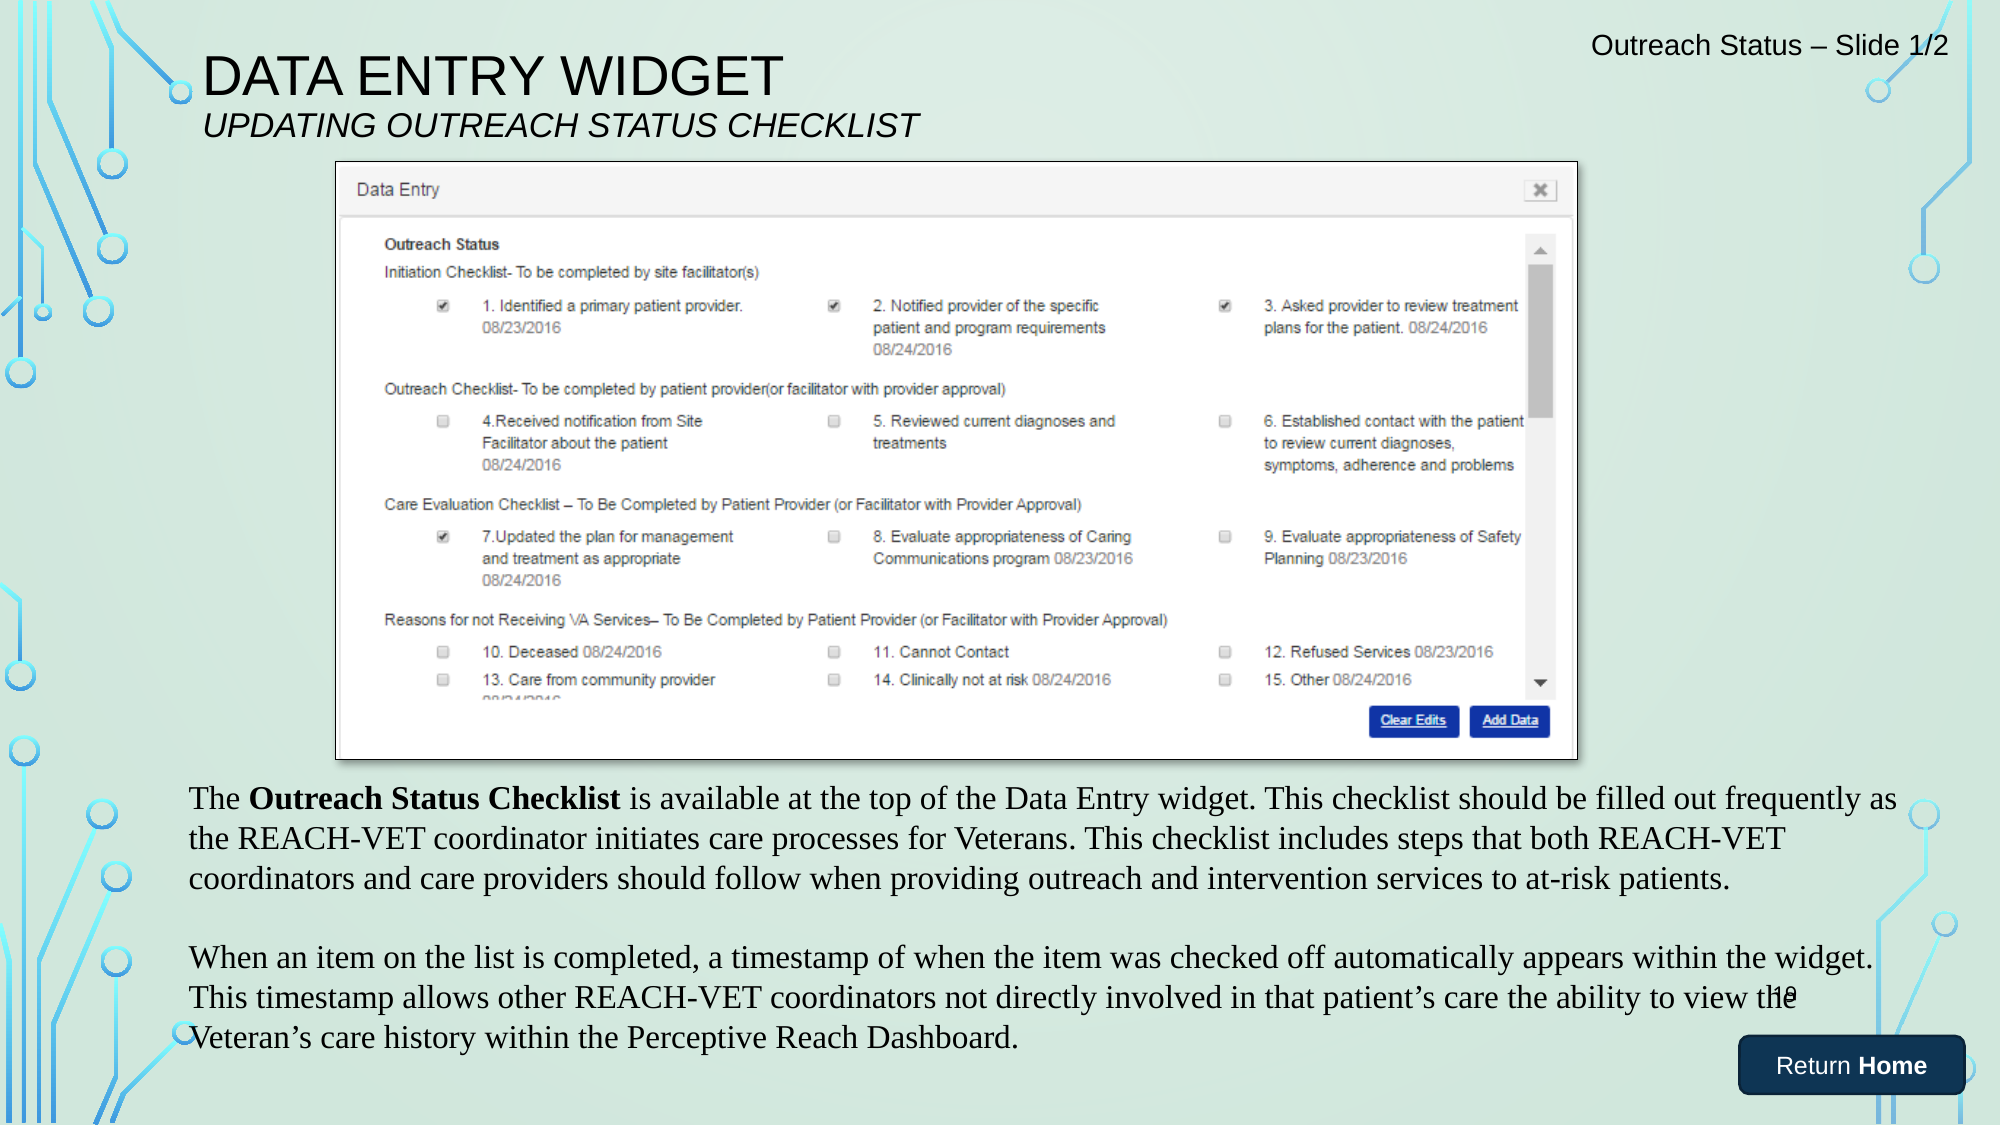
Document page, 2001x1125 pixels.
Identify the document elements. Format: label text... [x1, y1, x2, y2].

picture [335, 161, 1578, 760]
text_box Return Home [1738, 1034, 1966, 1096]
list The Outreach Status Checklist is available at the top of the Data Entry widget. This checklist should be filled out frequently as the REACH-VET coordinator initiates care processes for Veterans. This checklist includes steps that both REACH-VET coordinators and care providers should follow when providing outreach and intervention services to at-risk patients. When an item on the list is completed, a timestamp of when the item was checked off automatically appears within the widget. This timestamp allows other REACH-VET coordinators not directly involved in that patient’s care the ability to view the Veteran’s care history within the Perceptive Reach Dashboard. [173, 768, 1920, 1065]
slide_number 19 [1685, 965, 1813, 1025]
text_box Outreach Status – Slide 1/2 [1419, 19, 1965, 69]
title Data Entry Widget Updating Outreach Status Checklist [187, 39, 1813, 153]
